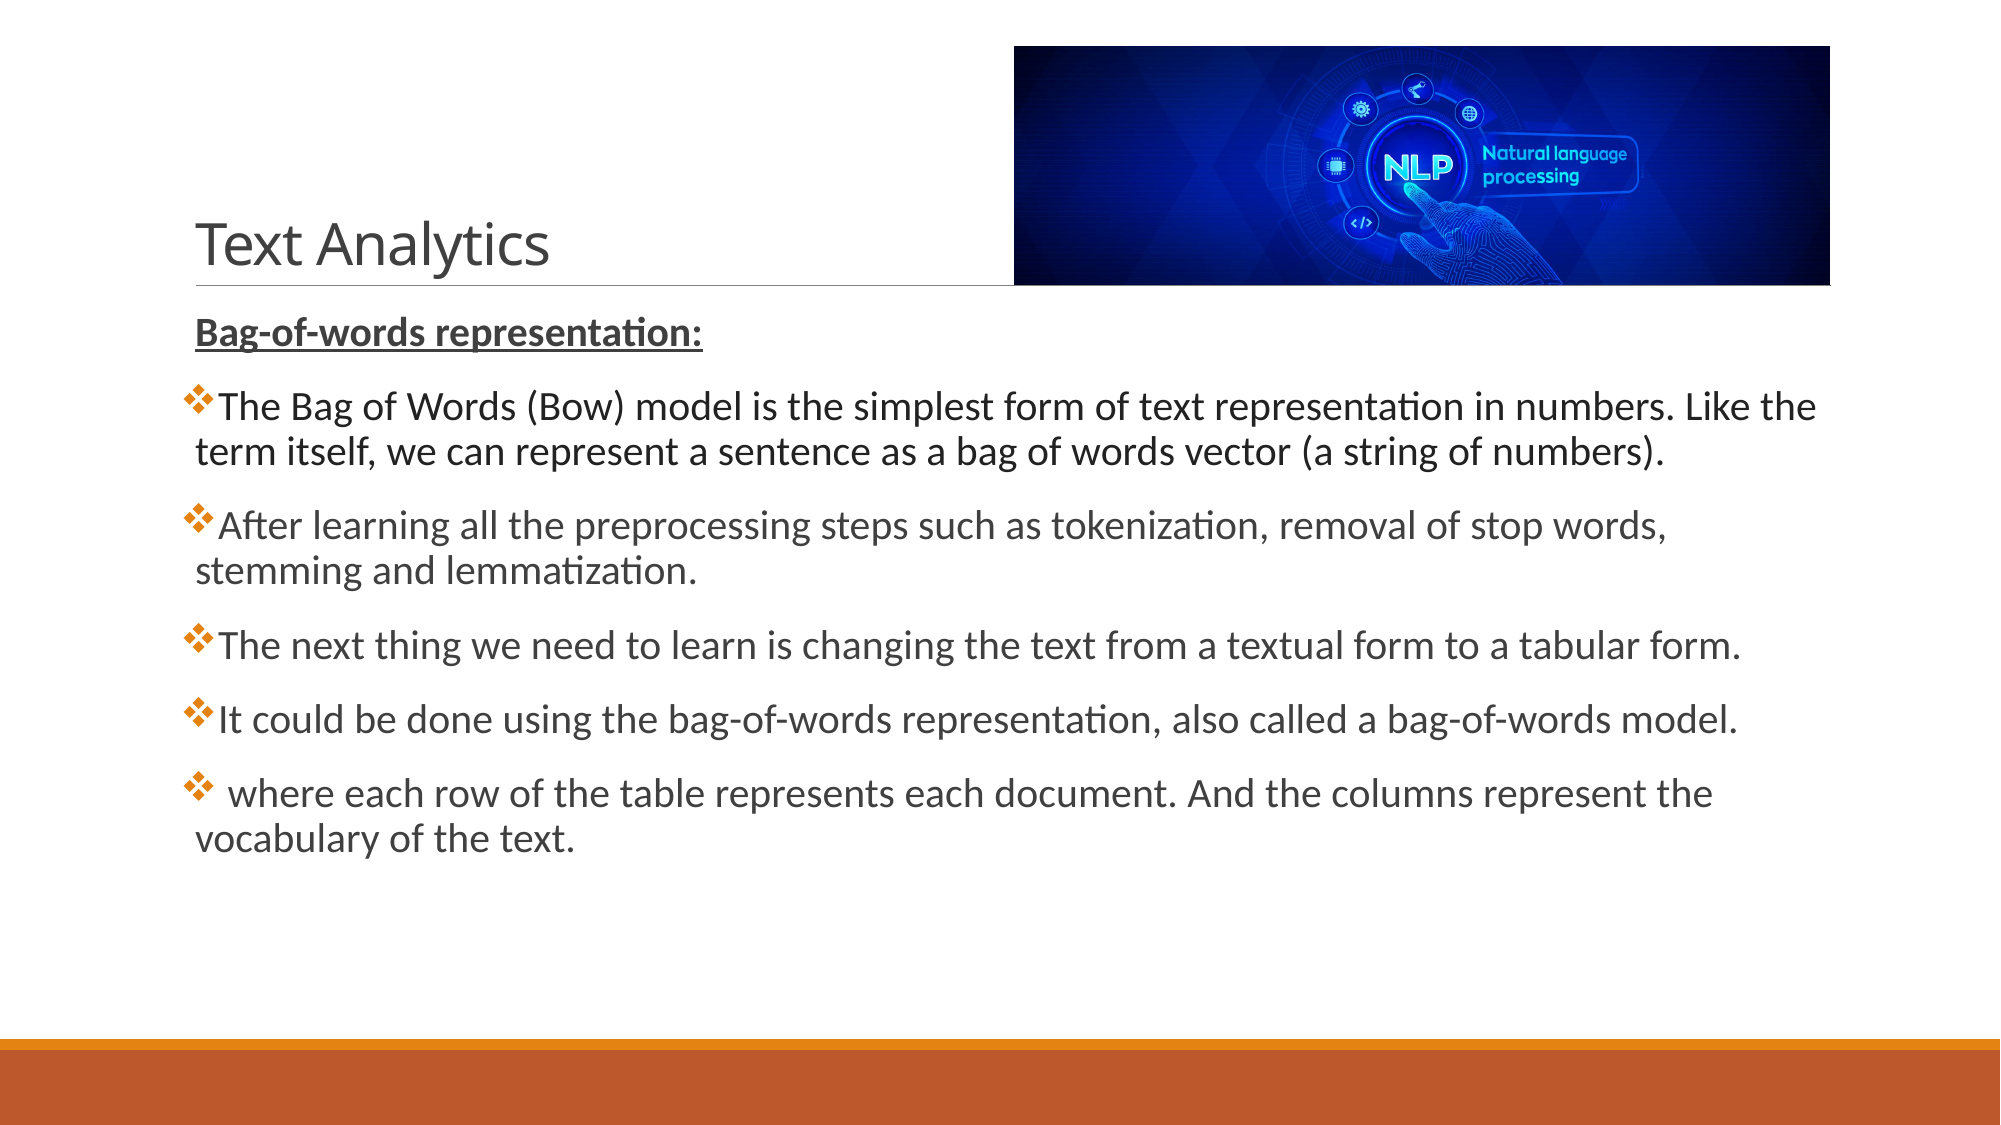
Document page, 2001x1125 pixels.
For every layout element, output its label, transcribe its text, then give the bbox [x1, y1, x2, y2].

title Text Analytics [180, 47, 1012, 285]
list Bag-of-words representation: The Bag of Words (Bow) model is the simplest form of text representation in numbers. Like the term itself, we can represent a sentence as a bag of words vector (a string of numbers). After learning all the preprocessing steps such as tokenization, removal of stop words, stemming and lemmatization. The next thing we need to learn is changing the text from a textual form to a tabular form. It could be done using the bag-of-words representation, also called a bag-of-words model. where each row of the table represents each document. And the columns represent the vocabulary of the text. [180, 302, 1830, 963]
picture [1014, 46, 1831, 286]
